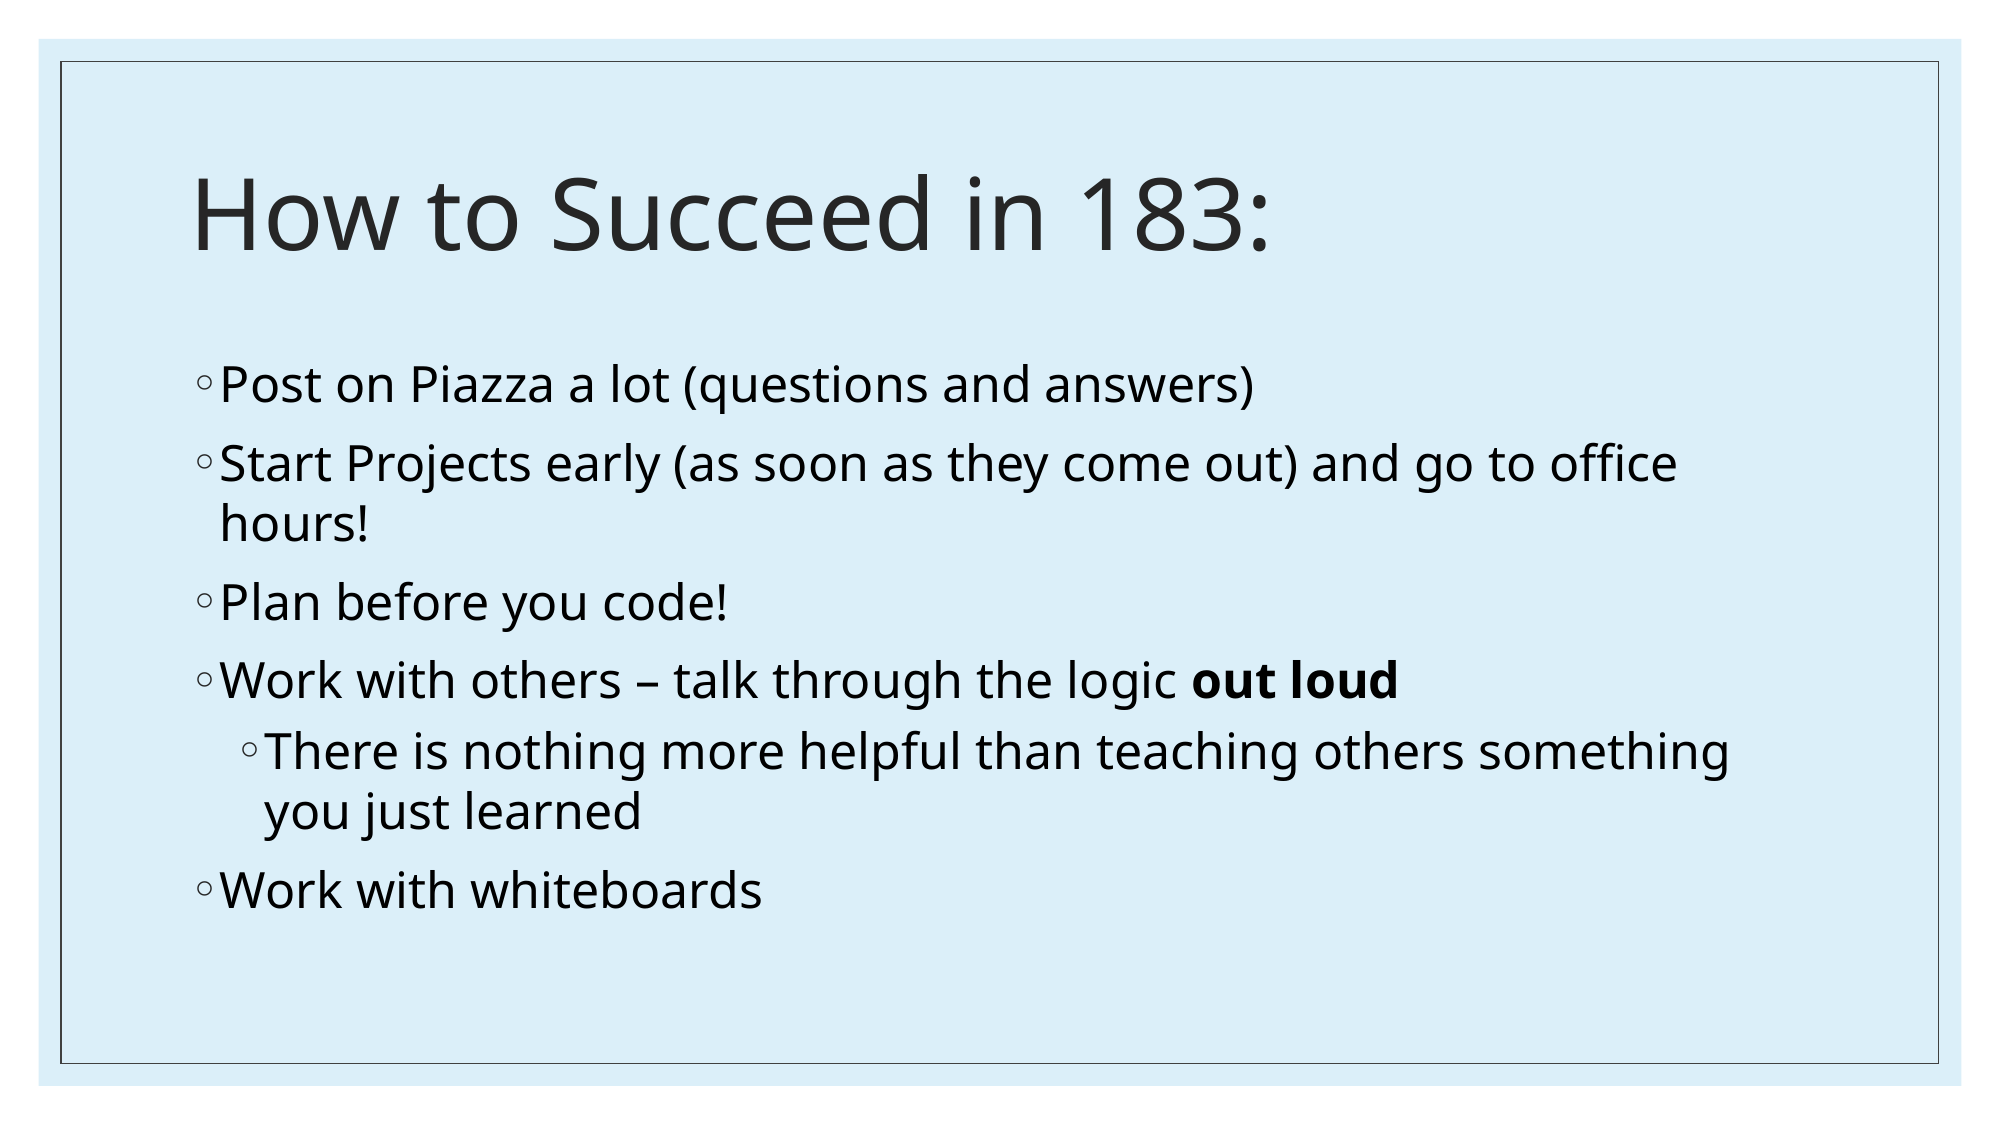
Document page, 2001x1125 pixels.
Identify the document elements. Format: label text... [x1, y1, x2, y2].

title How to Succeed in 183: [174, 105, 1825, 331]
list Post on Piazza a lot (questions and answers) Start Projects early (as soon as they come out) and go to office hours! Plan before you code! Work with others – talk through the logic out loud There is nothing more helpful than teaching others something you just learned Work with whiteboards [174, 345, 1825, 990]
